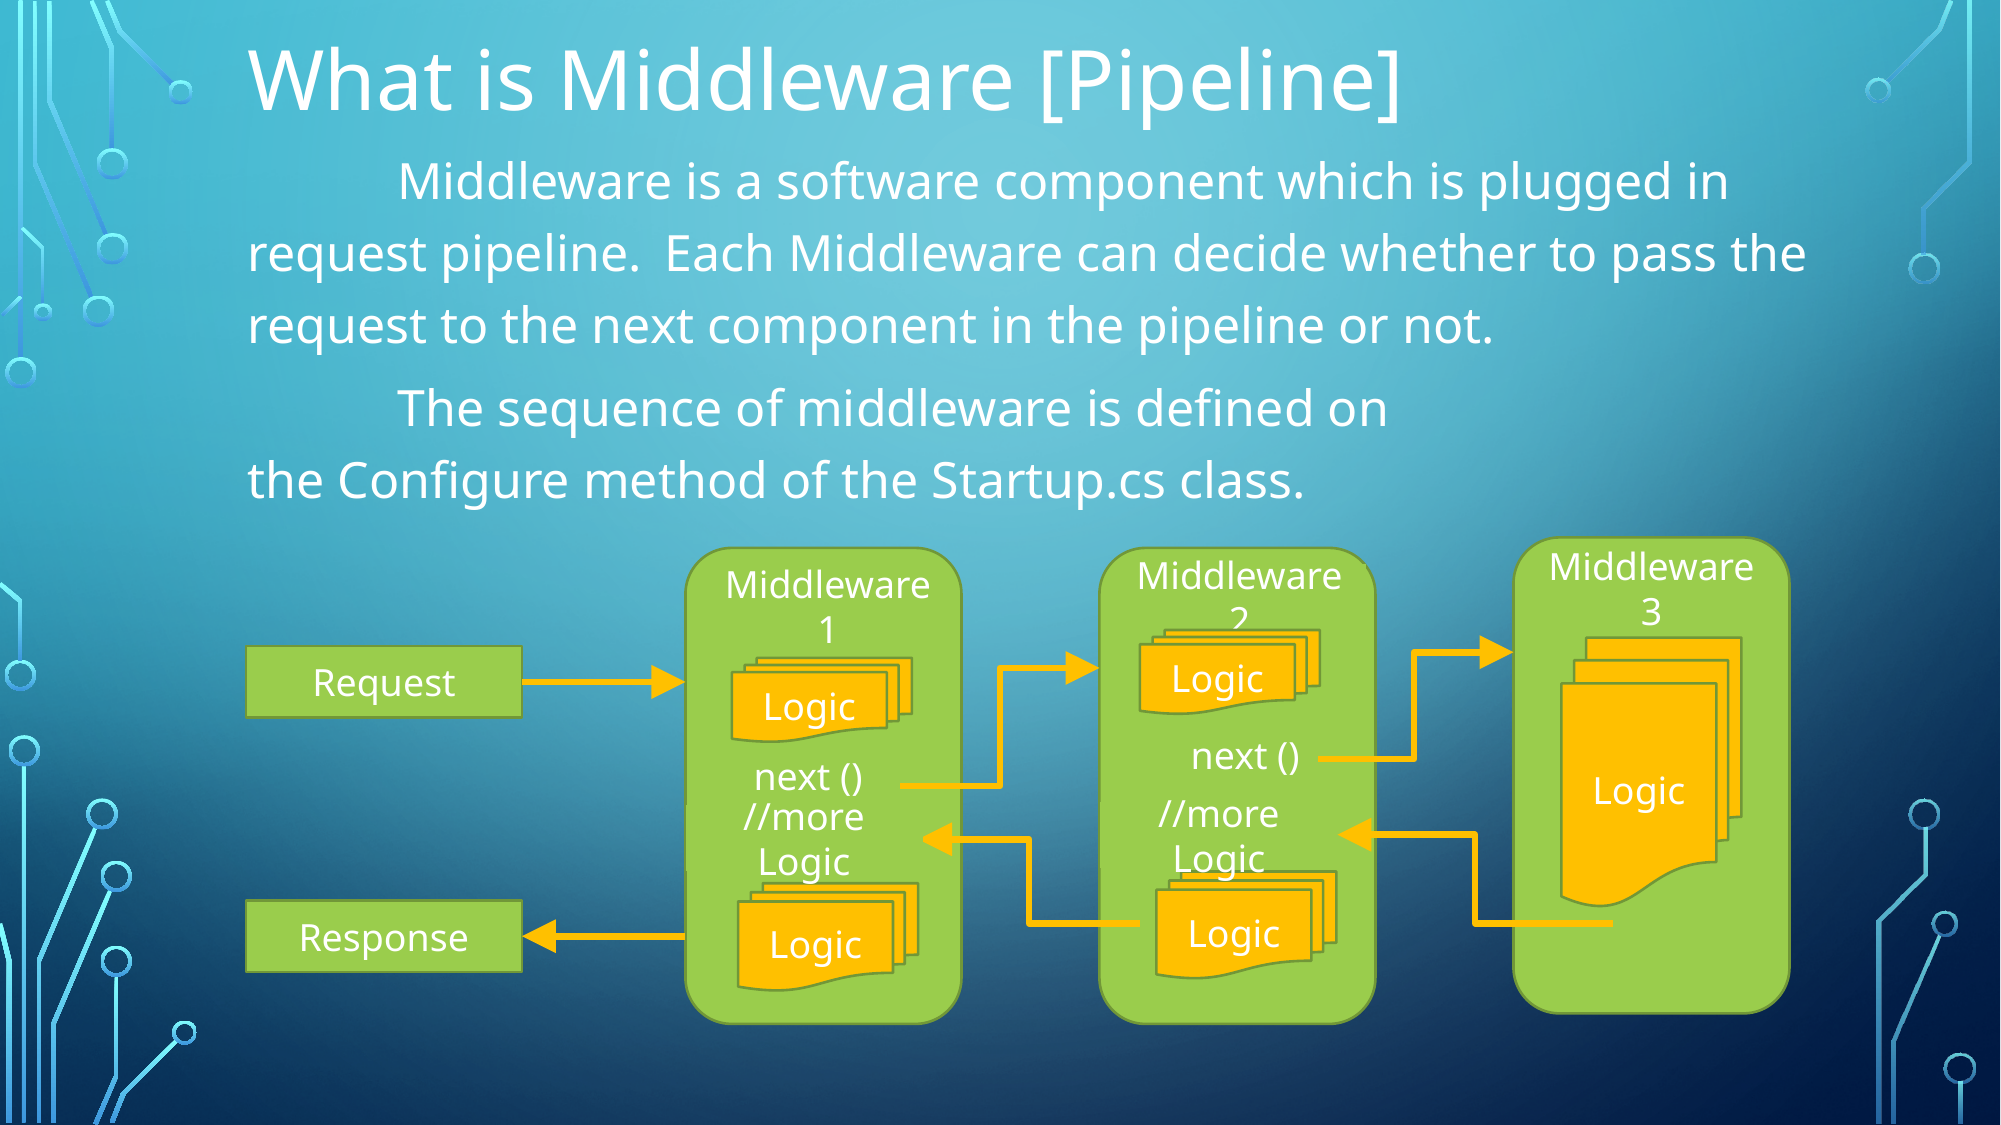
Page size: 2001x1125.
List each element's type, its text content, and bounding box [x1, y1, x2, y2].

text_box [245, 537, 1790, 1025]
list What is Middleware [Pipeline] Middleware is a software component which is plugged in request pipeline. Each Middleware can decide whether to pass the request to the next component in the pipeline or not. The sequence of middleware is defined on the Configure method of the Startup.cs class. [82, 0, 1923, 1003]
